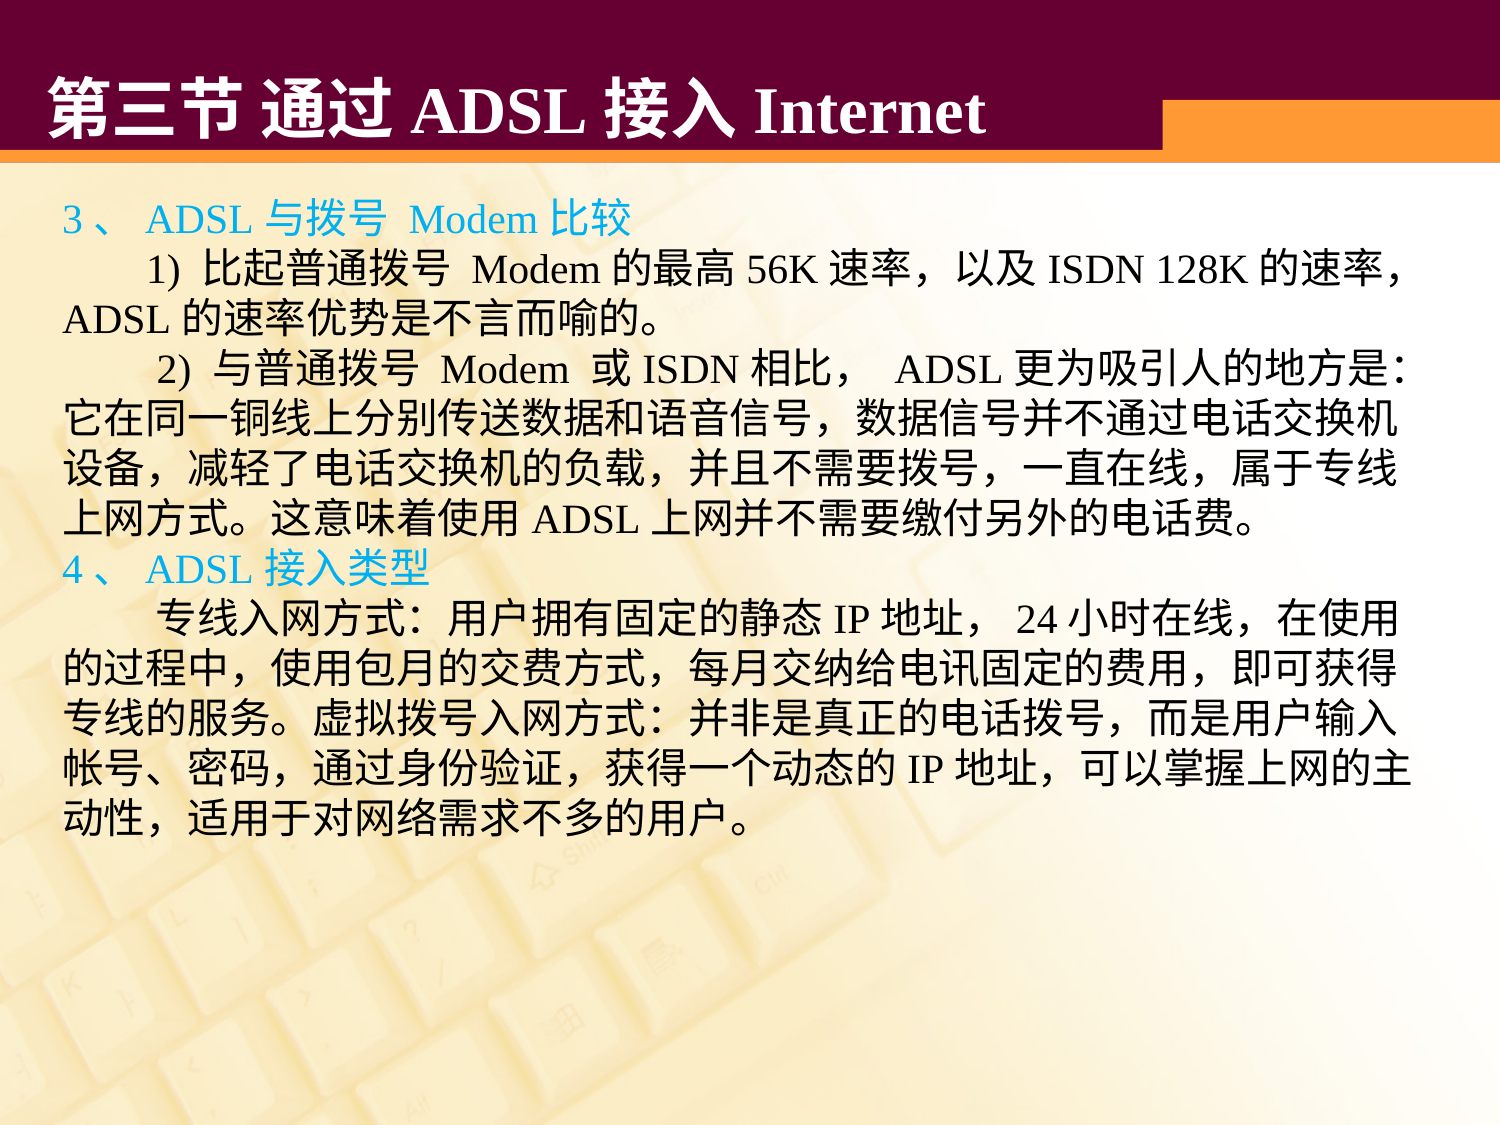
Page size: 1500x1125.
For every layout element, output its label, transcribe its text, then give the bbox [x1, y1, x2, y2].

title 第三节 通过ADSL接入Internet [29, 50, 1338, 164]
list 3、ADSL与拨号 Modem比较 1) 比起普通拨号 Modem的最高56K速率，以及ISDN 128K的速率，ADSL的速率优势是不言而喻的。 2) 与普通拨号 Modem 或ISDN相比， ADSL更为吸引人的地方是：它在同一铜线上分别传送数据和语音信号，数据信号并不通过电话交换机设备，减轻了电话交换机的负载，并且不需要拨号，一直在线，属于专线上网方式。这意味着使用ADSL上网并不需要缴付另外的电话费。 4、ADSL接入类型 专线入网方式：用户拥有固定的静态IP地址，24小时在线，在使用的过程中，使用包月的交费方式，每月交纳给电讯固定的费用，即可获得专线的服务。虚拟拨号入网方式：并非是真正的电话拨号，而是用户输入帐号、密码，通过身份验证，获得一个动态的IP地址，可以掌握上网的主动性，适用于对网络需求不多的用户。 [47, 184, 1447, 1106]
picture [0, 163, 1500, 1125]
